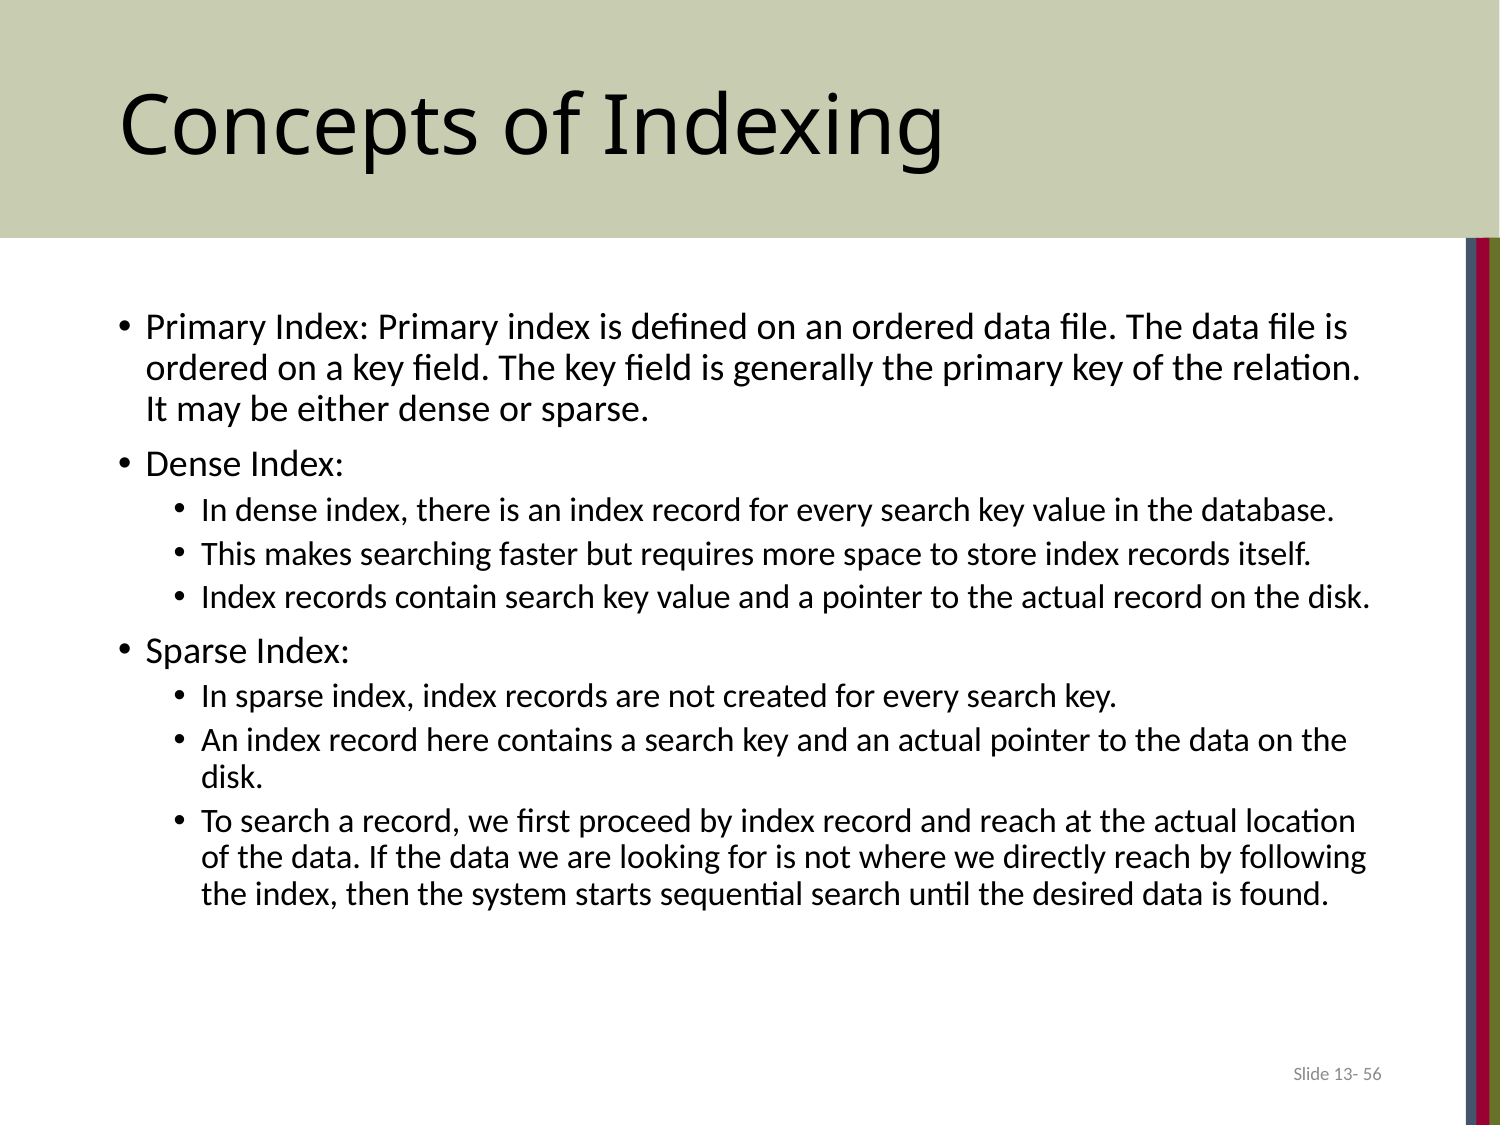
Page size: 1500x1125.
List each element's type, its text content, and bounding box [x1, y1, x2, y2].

list Primary Index: Primary index is defined on an ordered data file. The data file is ordered on a key field. The key field is generally the primary key of the relation. It may be either dense or sparse. Dense Index: In dense index, there is an index record for every search key value in the database. This makes searching faster but requires more space to store index records itself. Index records contain search key value and a pointer to the actual record on the disk. Sparse Index: In sparse index, index records are not created for every search key. An index record here contains a search key and an actual pointer to the data on the disk. To search a record, we first proceed by index record and reach at the actual location of the data. If the data we are looking for is not where we directly reach by following the index, then the system starts sequential search until the desired data is found. [103, 299, 1397, 1014]
slide_number 56 [1059, 1042, 1397, 1103]
title Concepts of Indexing [103, 19, 1397, 237]
